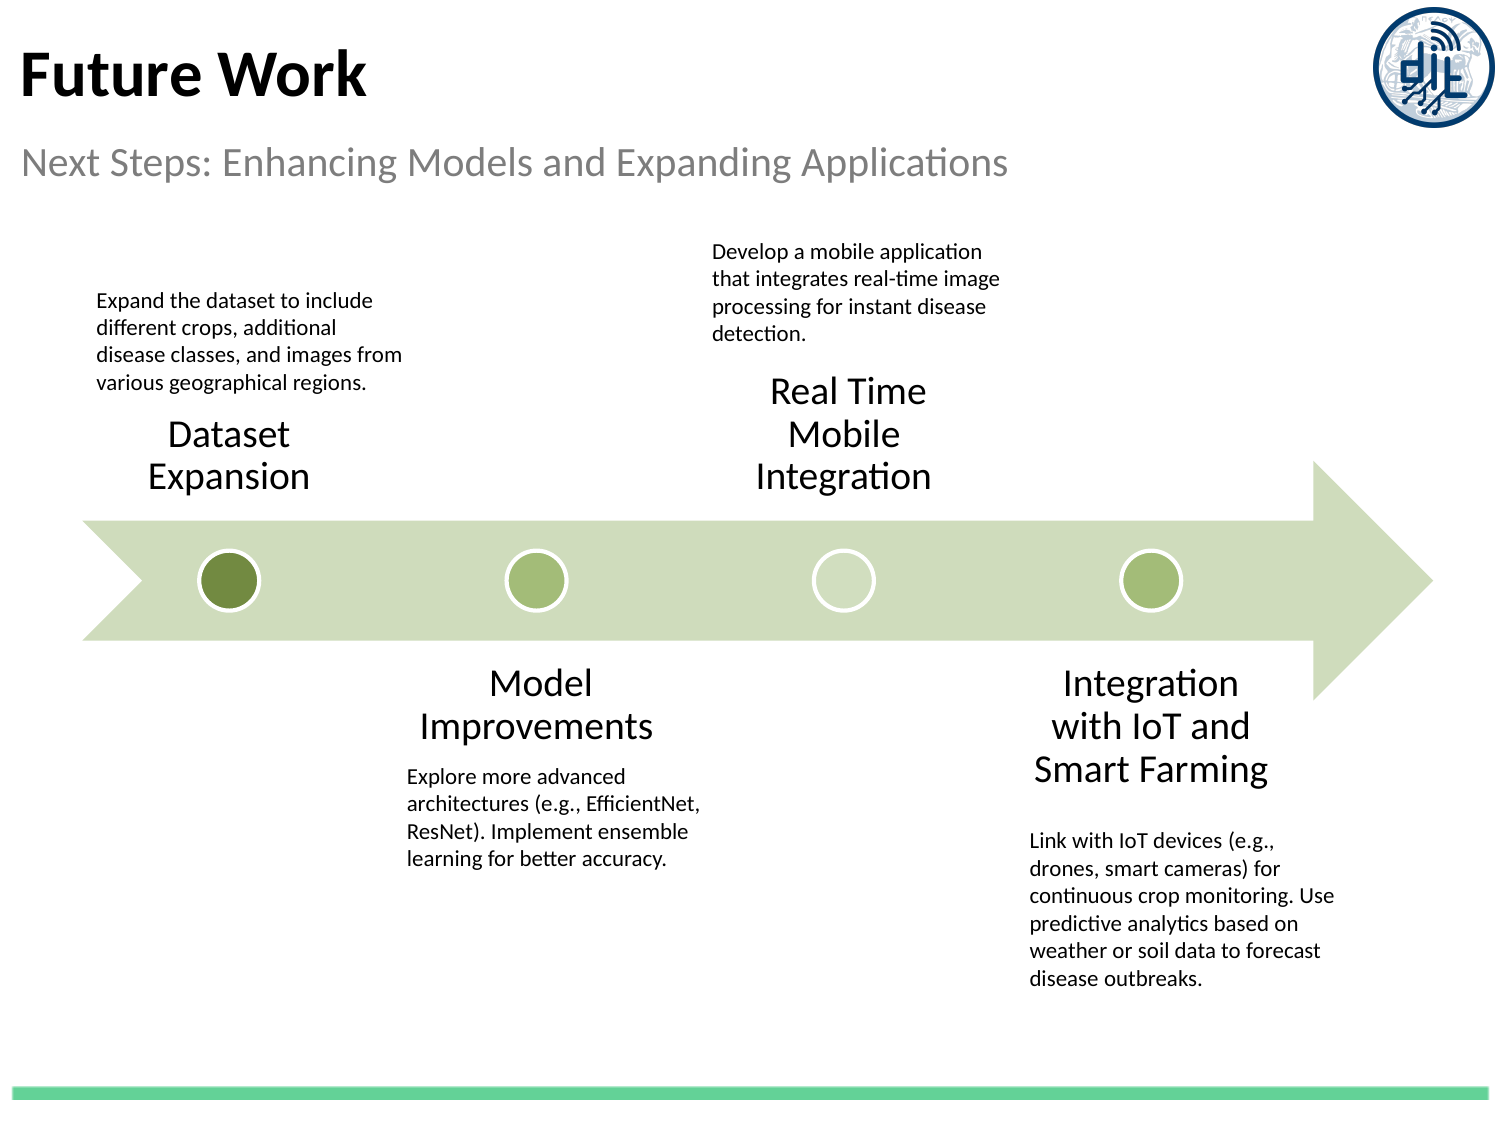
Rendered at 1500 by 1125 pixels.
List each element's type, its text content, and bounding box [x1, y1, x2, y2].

picture [5, 1086, 1495, 1100]
text_box Next Steps: Enhancing Models and Expanding Applications [6, 127, 1146, 193]
text_box Link with IoT devices (e.g., drones, smart cameras) for continuous crop monitoring. Use predictive analytics based on weather or soil data to forecast disease outbreaks. [1014, 888, 1356, 999]
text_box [82, 280, 1434, 881]
title Future Work [5, 1, 1356, 138]
text_box Develop a mobile application that integrates real-time image processing for instant disease detection. [697, 228, 1037, 279]
picture [1372, 7, 1496, 128]
